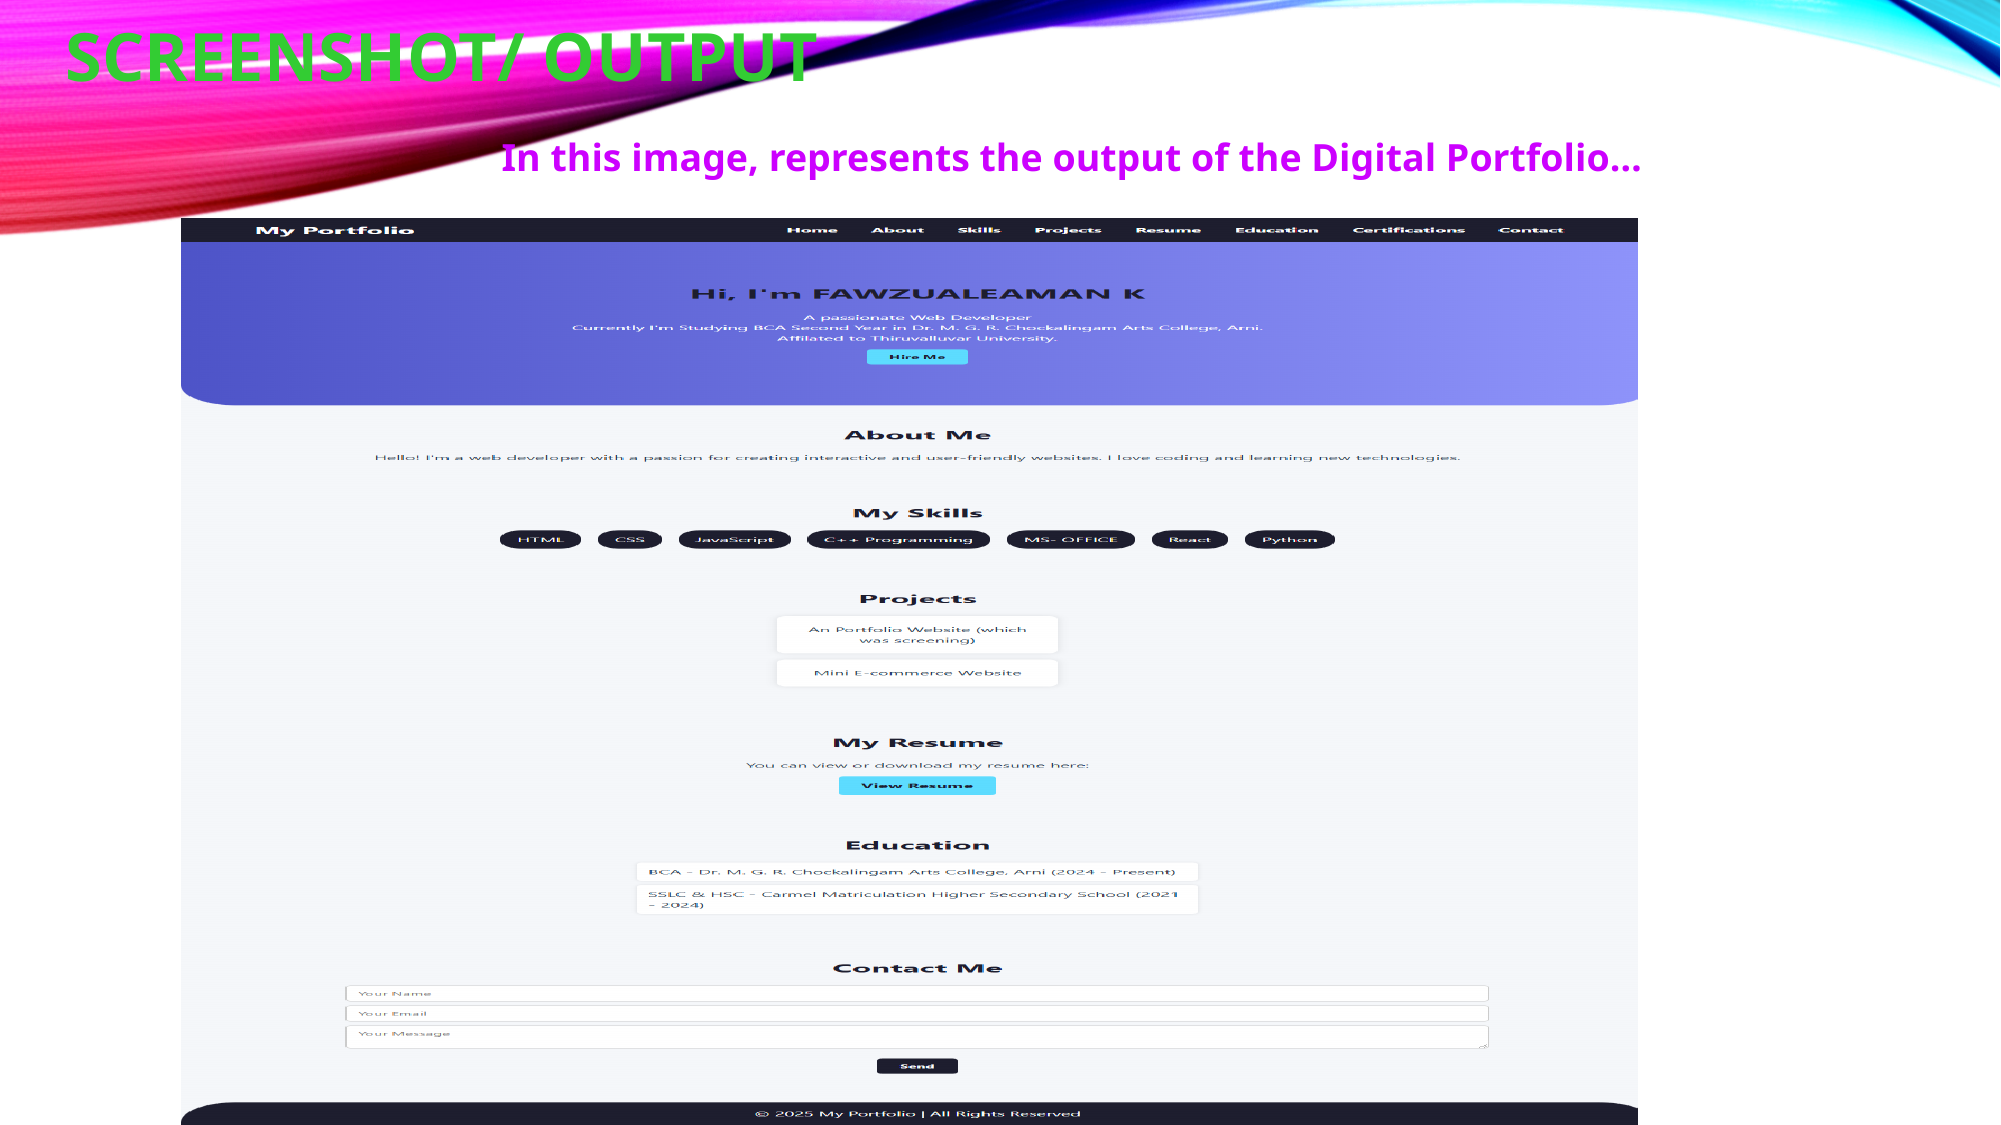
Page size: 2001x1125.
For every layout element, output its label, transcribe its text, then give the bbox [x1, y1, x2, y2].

picture [1910, 0, 2000, 45]
picture [0, 0, 2000, 1125]
picture [1890, 0, 2000, 75]
text_box SCREENSHOT/ OUTPUT [62, 12, 903, 95]
text_box In this image, represents the output of the Digital Portfolio… [486, 127, 2000, 187]
